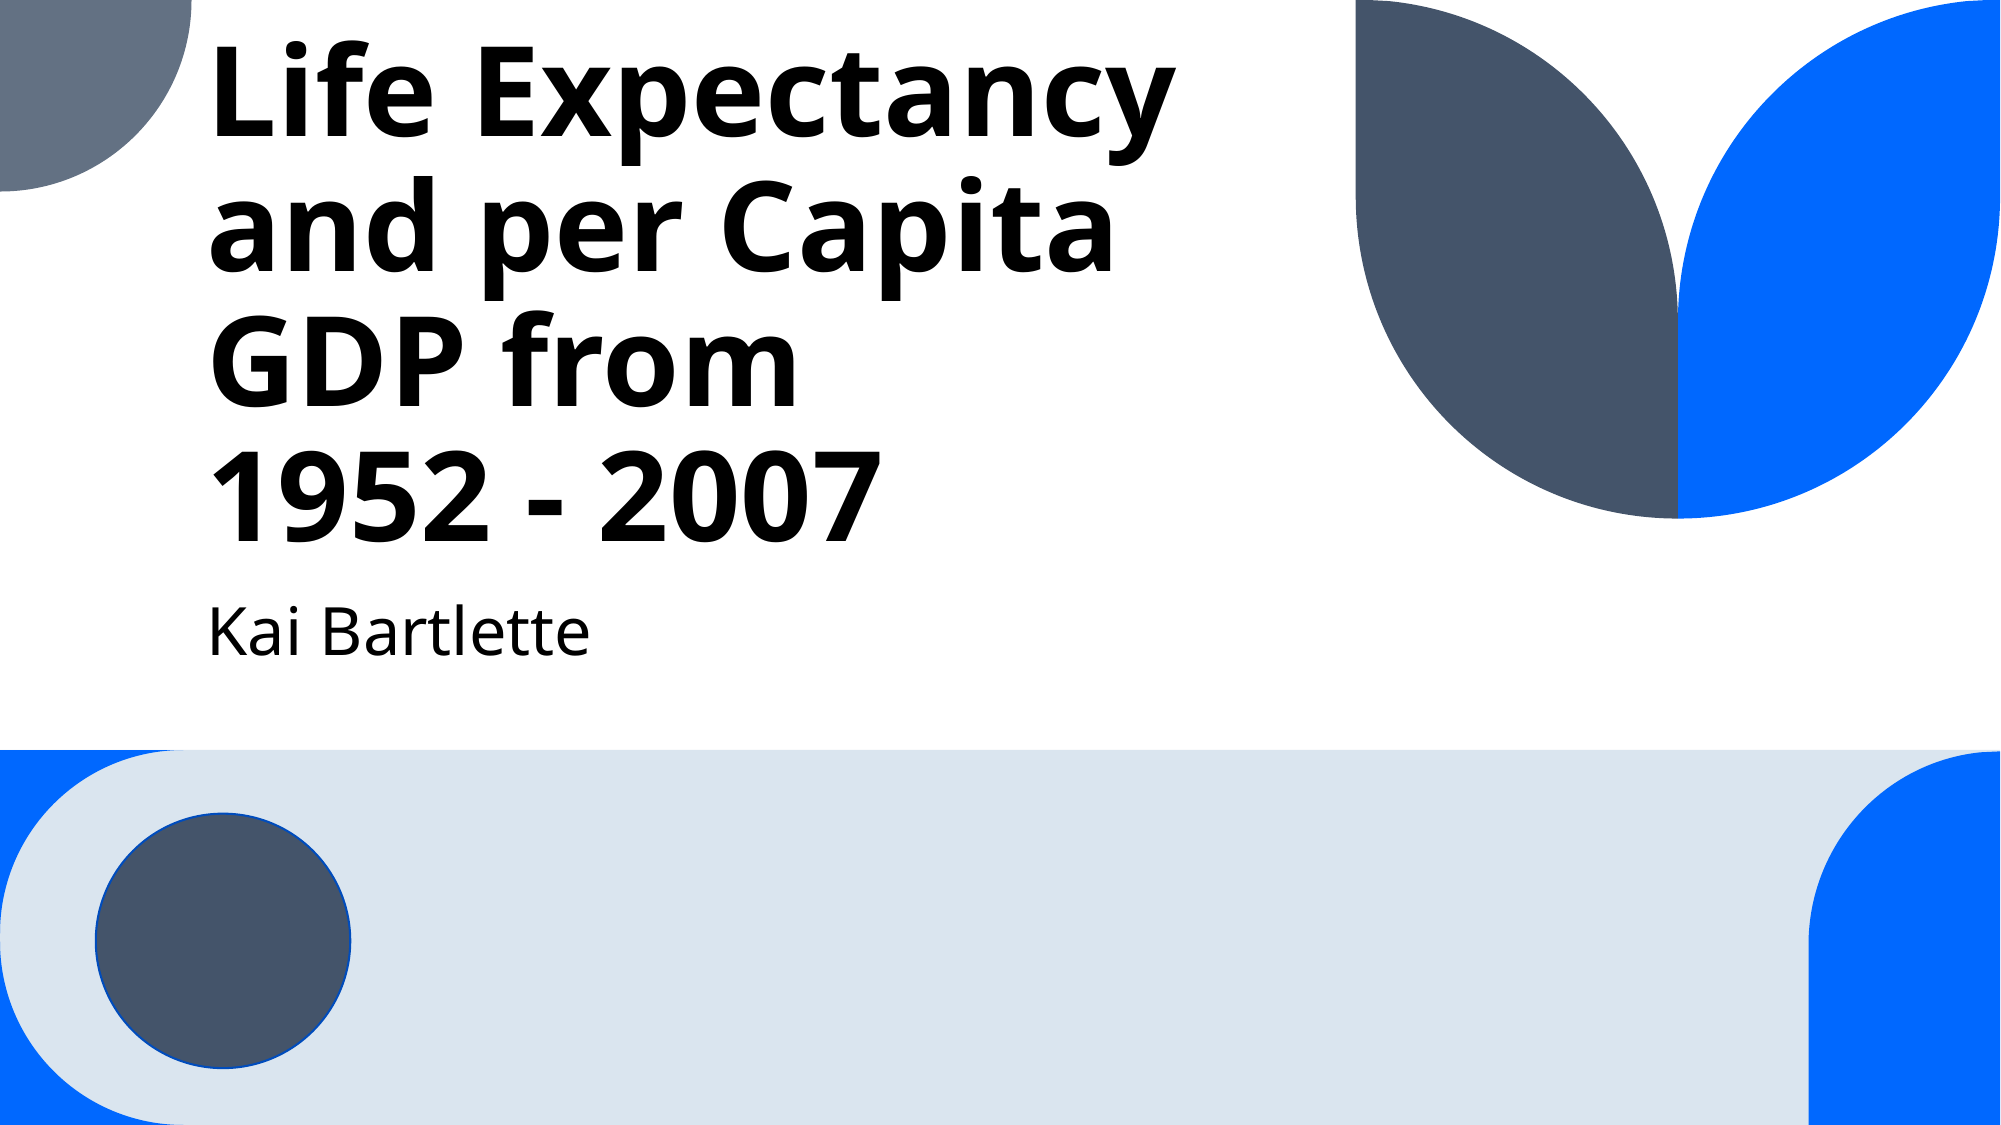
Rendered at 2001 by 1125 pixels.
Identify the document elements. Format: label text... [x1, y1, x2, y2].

subtitle Kai Bartlette [191, 590, 1750, 724]
title Life Expectancy and per Capita GDP from 1952 - 2007 [191, 184, 1356, 576]
